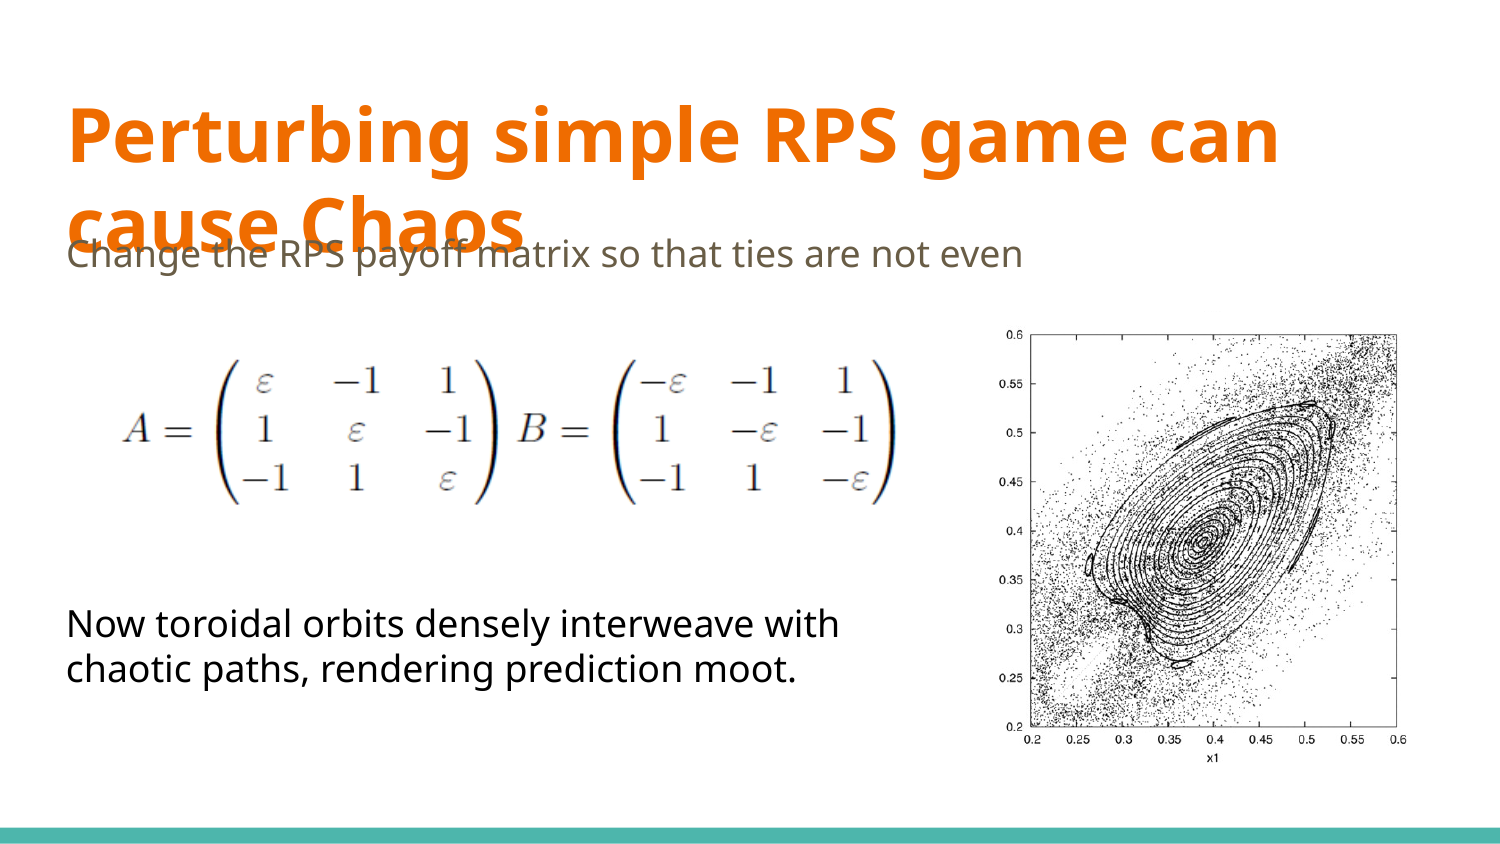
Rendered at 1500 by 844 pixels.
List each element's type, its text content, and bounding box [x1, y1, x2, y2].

list Change the RPS payoff matrix so that ties are not even [51, 207, 1449, 750]
title Perturbing simple RPS game can cause Chaos [51, 72, 1449, 189]
text_box Now toroidal orbits densely interweave with chaotic paths, rendering prediction moot. [51, 592, 957, 698]
picture [985, 311, 1433, 763]
picture [118, 324, 912, 519]
